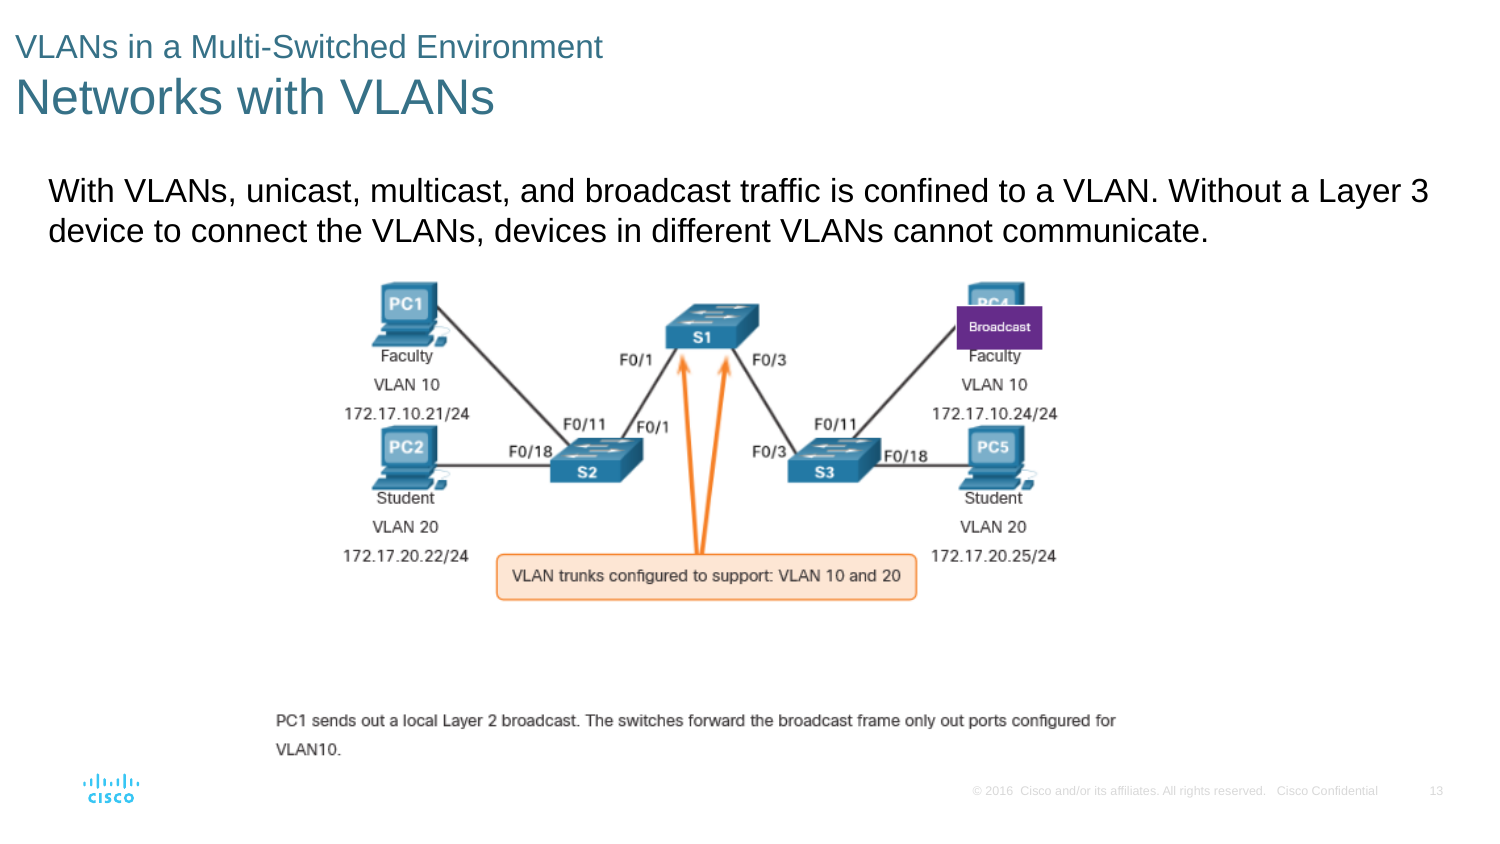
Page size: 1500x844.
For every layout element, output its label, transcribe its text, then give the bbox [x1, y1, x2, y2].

title VLANs in a Multi-Switched Environment Networks with VLANs [0, 6, 770, 143]
list With VLANs, unicast, multicast, and broadcast traffic is confined to a VLAN. Without a Layer 3 device to connect the VLANs, devices in different VLANs cannot communicate. [33, 161, 1463, 288]
picture [269, 280, 1129, 762]
